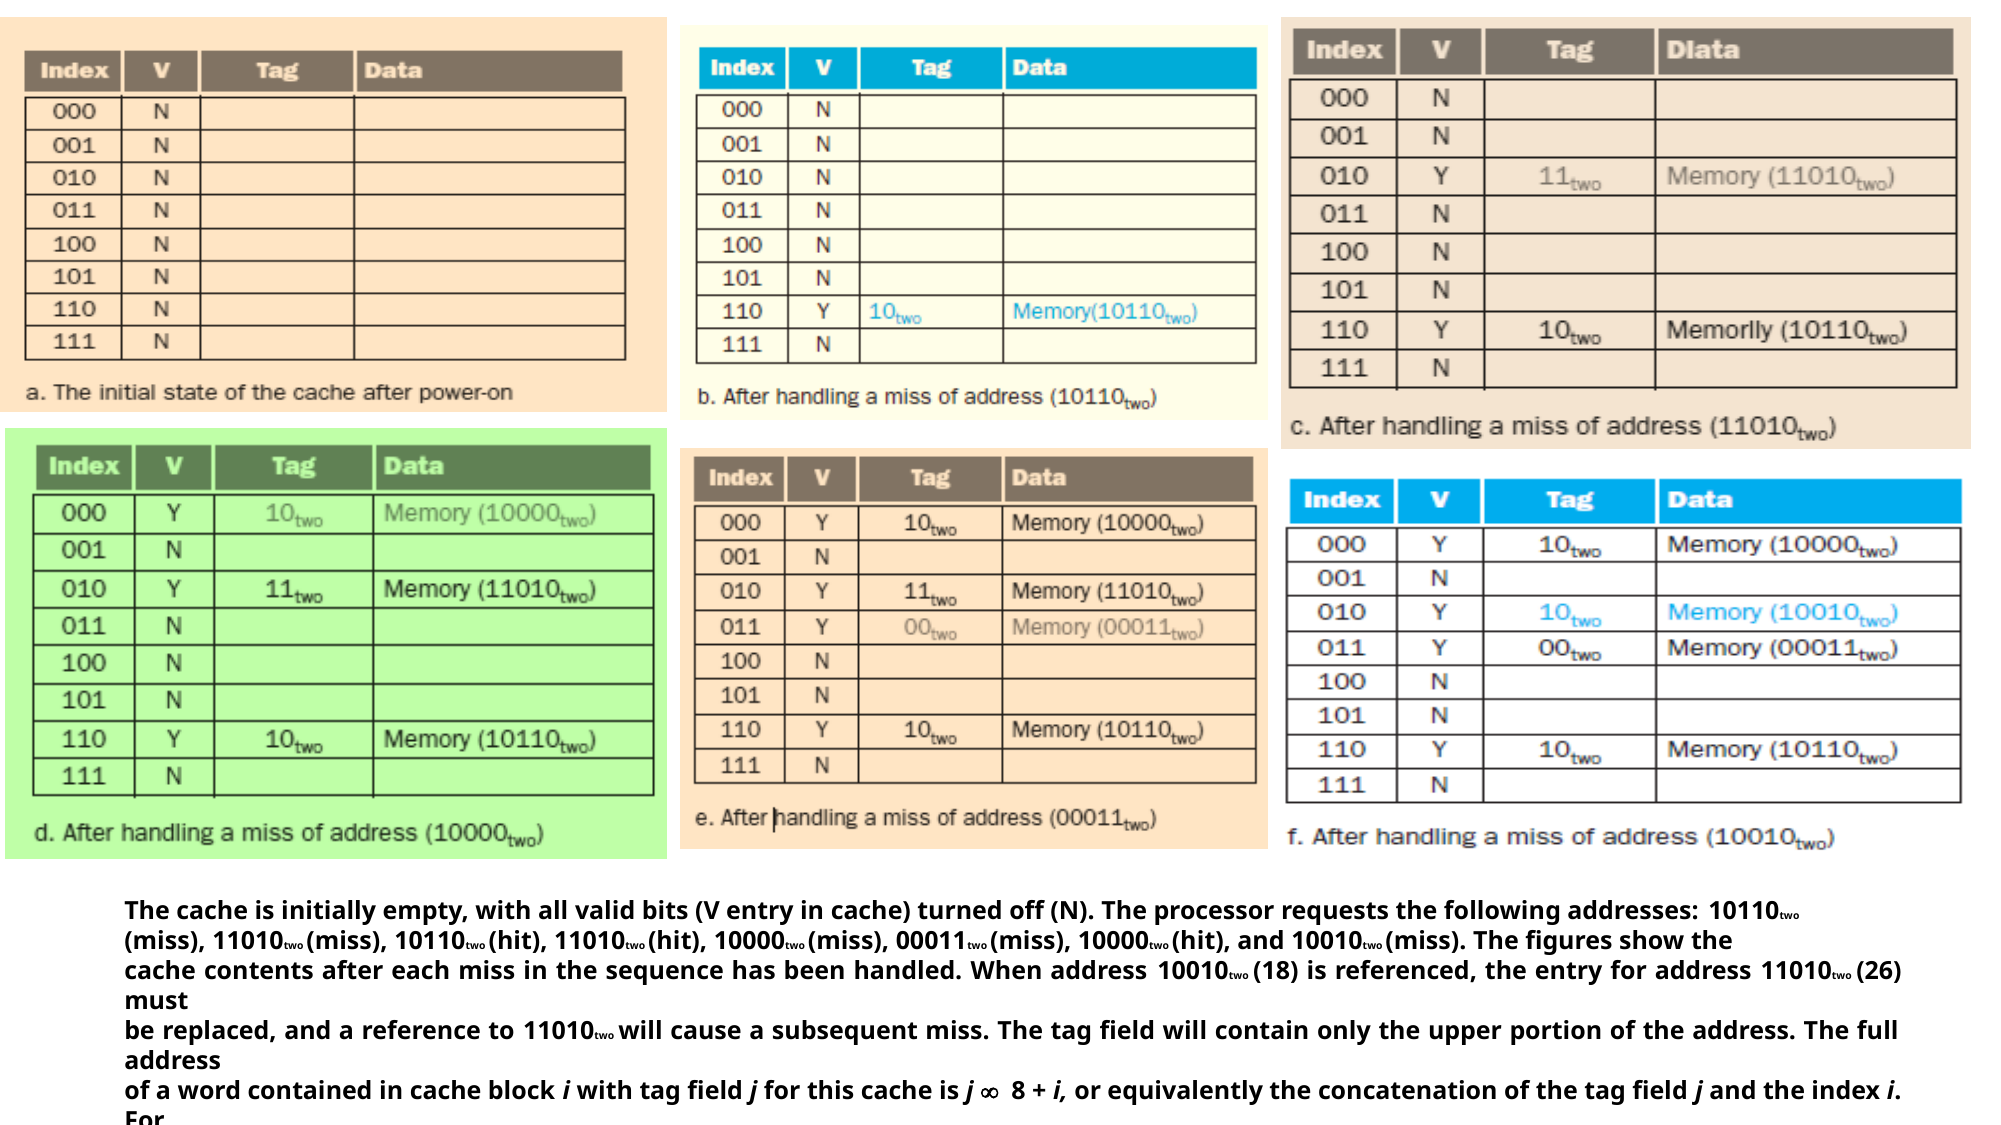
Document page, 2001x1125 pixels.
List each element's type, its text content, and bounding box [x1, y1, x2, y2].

picture [4, 428, 667, 859]
picture [680, 449, 1268, 849]
picture [0, 17, 667, 412]
picture [1282, 474, 1971, 859]
picture [1281, 17, 1971, 450]
picture [680, 25, 1268, 420]
text_box The cache is initially empty, with all valid bits (V entry in cache) turned off (N). The processor requests the following addresses: 10110two (miss), 11010two (miss), 10110two (hit), 11010two (hit), 10000two (miss), 00011two (miss), 10000two (hit), and 10010two (miss). The figures show the cache contents after each miss in the sequence has been handled. When address 10010two (18) is referenced, the entry for address 11010two (26) must be replaced, and a reference to 11010two will cause a subsequent miss. The tag field will contain only the upper portion of the address. The full address of a word contained in cache block i with tag field j for this cache is j ¥ 8 + i, or equivalently the concatenation of the tag field j and the index i. For example, in cache f above, index 010 has tag 10 and corresponds to address 10010. [109, 887, 1917, 1125]
